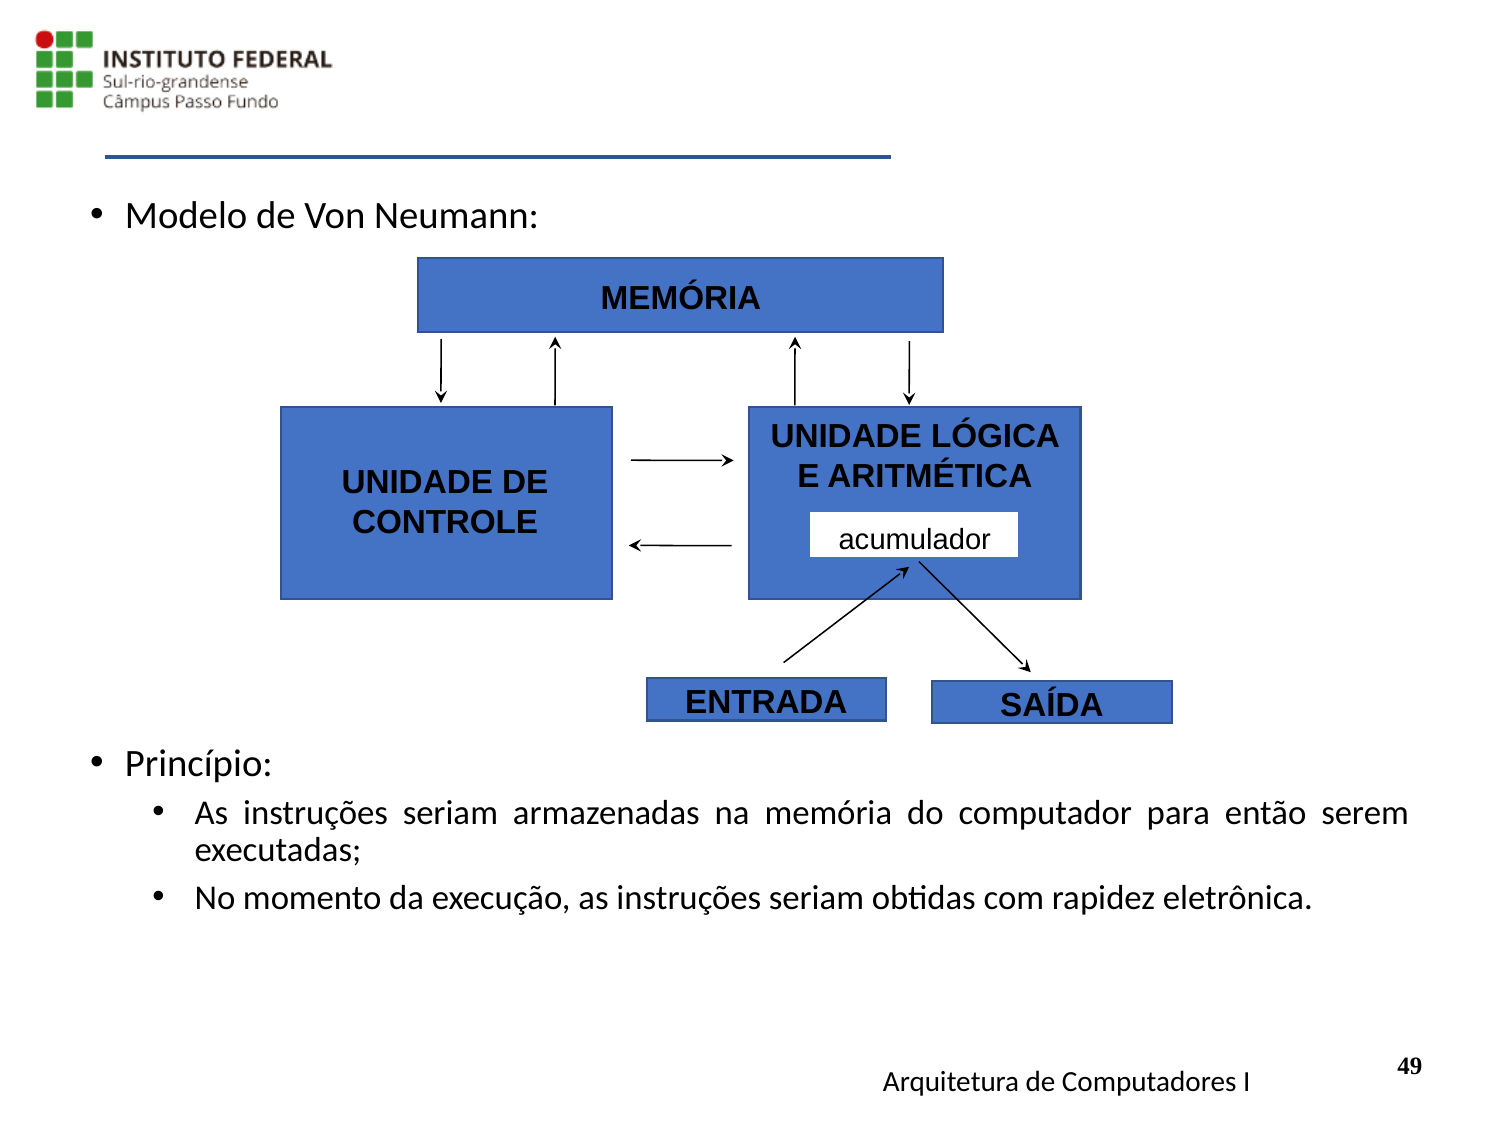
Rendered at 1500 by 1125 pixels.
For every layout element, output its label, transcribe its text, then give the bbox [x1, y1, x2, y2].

text_box 49 [1049, 1012, 1438, 1088]
list Modelo de Von Neumann: Princípio: As instruções seriam armazenadas na memória do computador para então serem executadas; No momento da execução, as instruções seriam obtidas com rapidez eletrônica. [75, 187, 1425, 930]
picture [21, 23, 340, 126]
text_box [280, 257, 1173, 732]
text_box Arquitetura de Computadores I [733, 1054, 1400, 1125]
